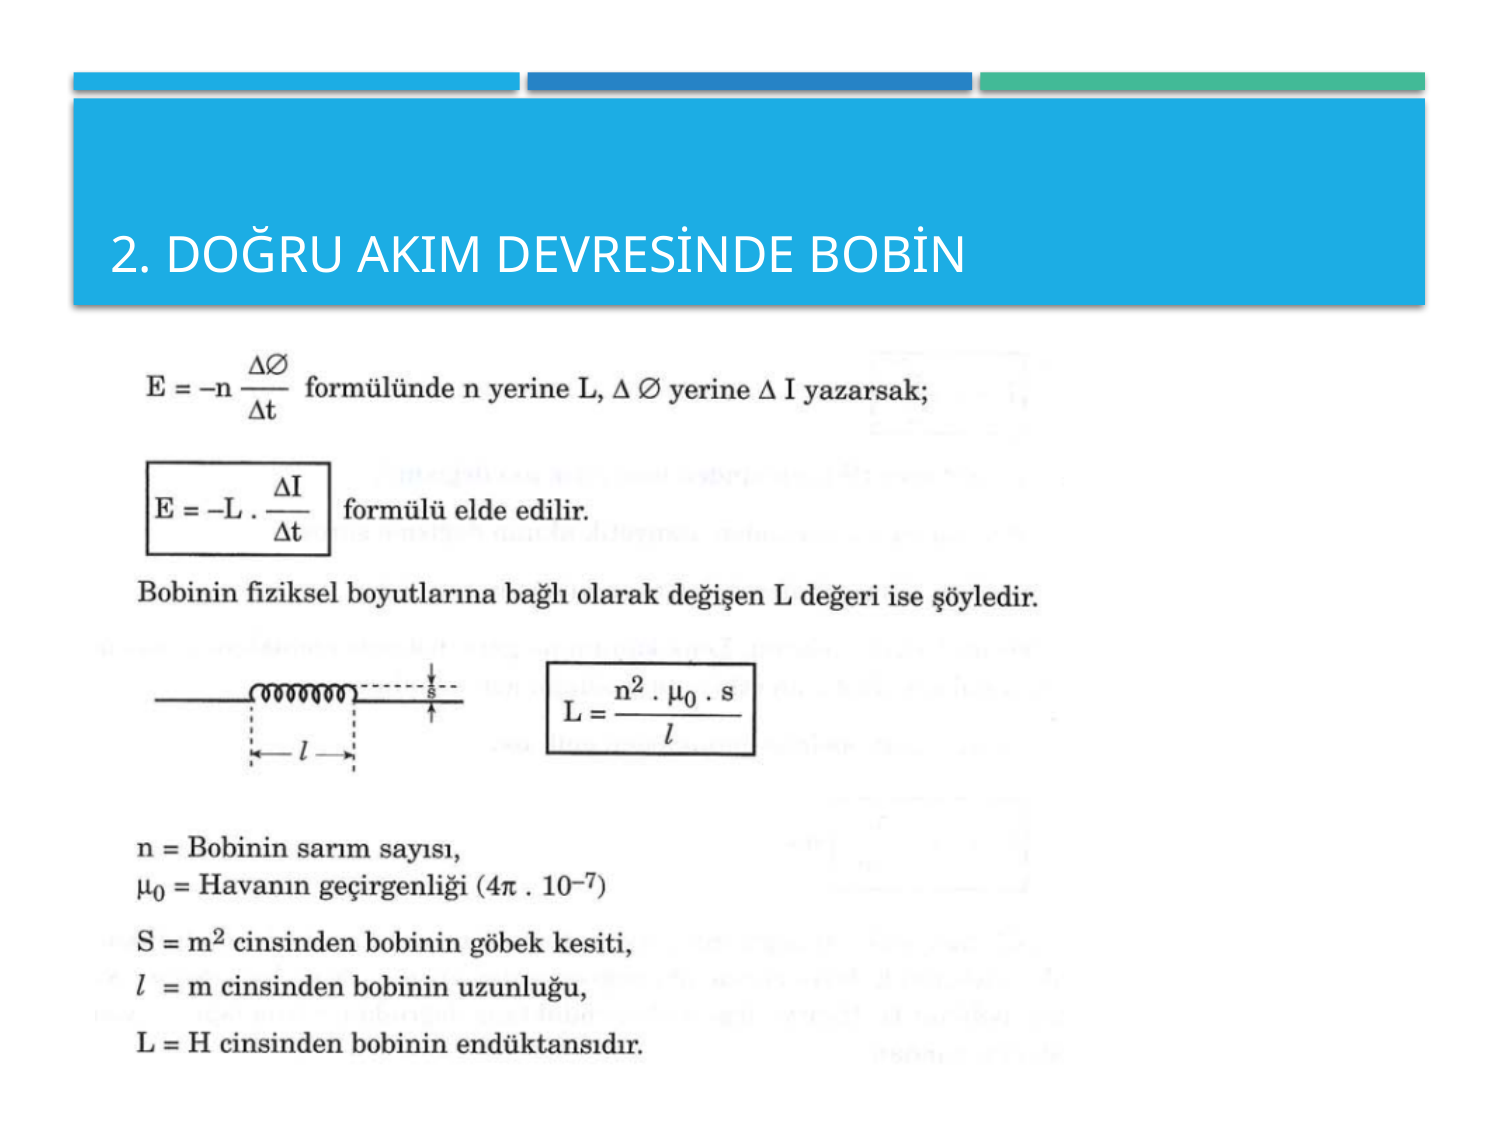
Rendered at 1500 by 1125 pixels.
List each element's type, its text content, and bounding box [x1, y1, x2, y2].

title 2. Doğru akım devresinde bobin [95, 112, 1406, 291]
picture [94, 332, 1065, 1078]
